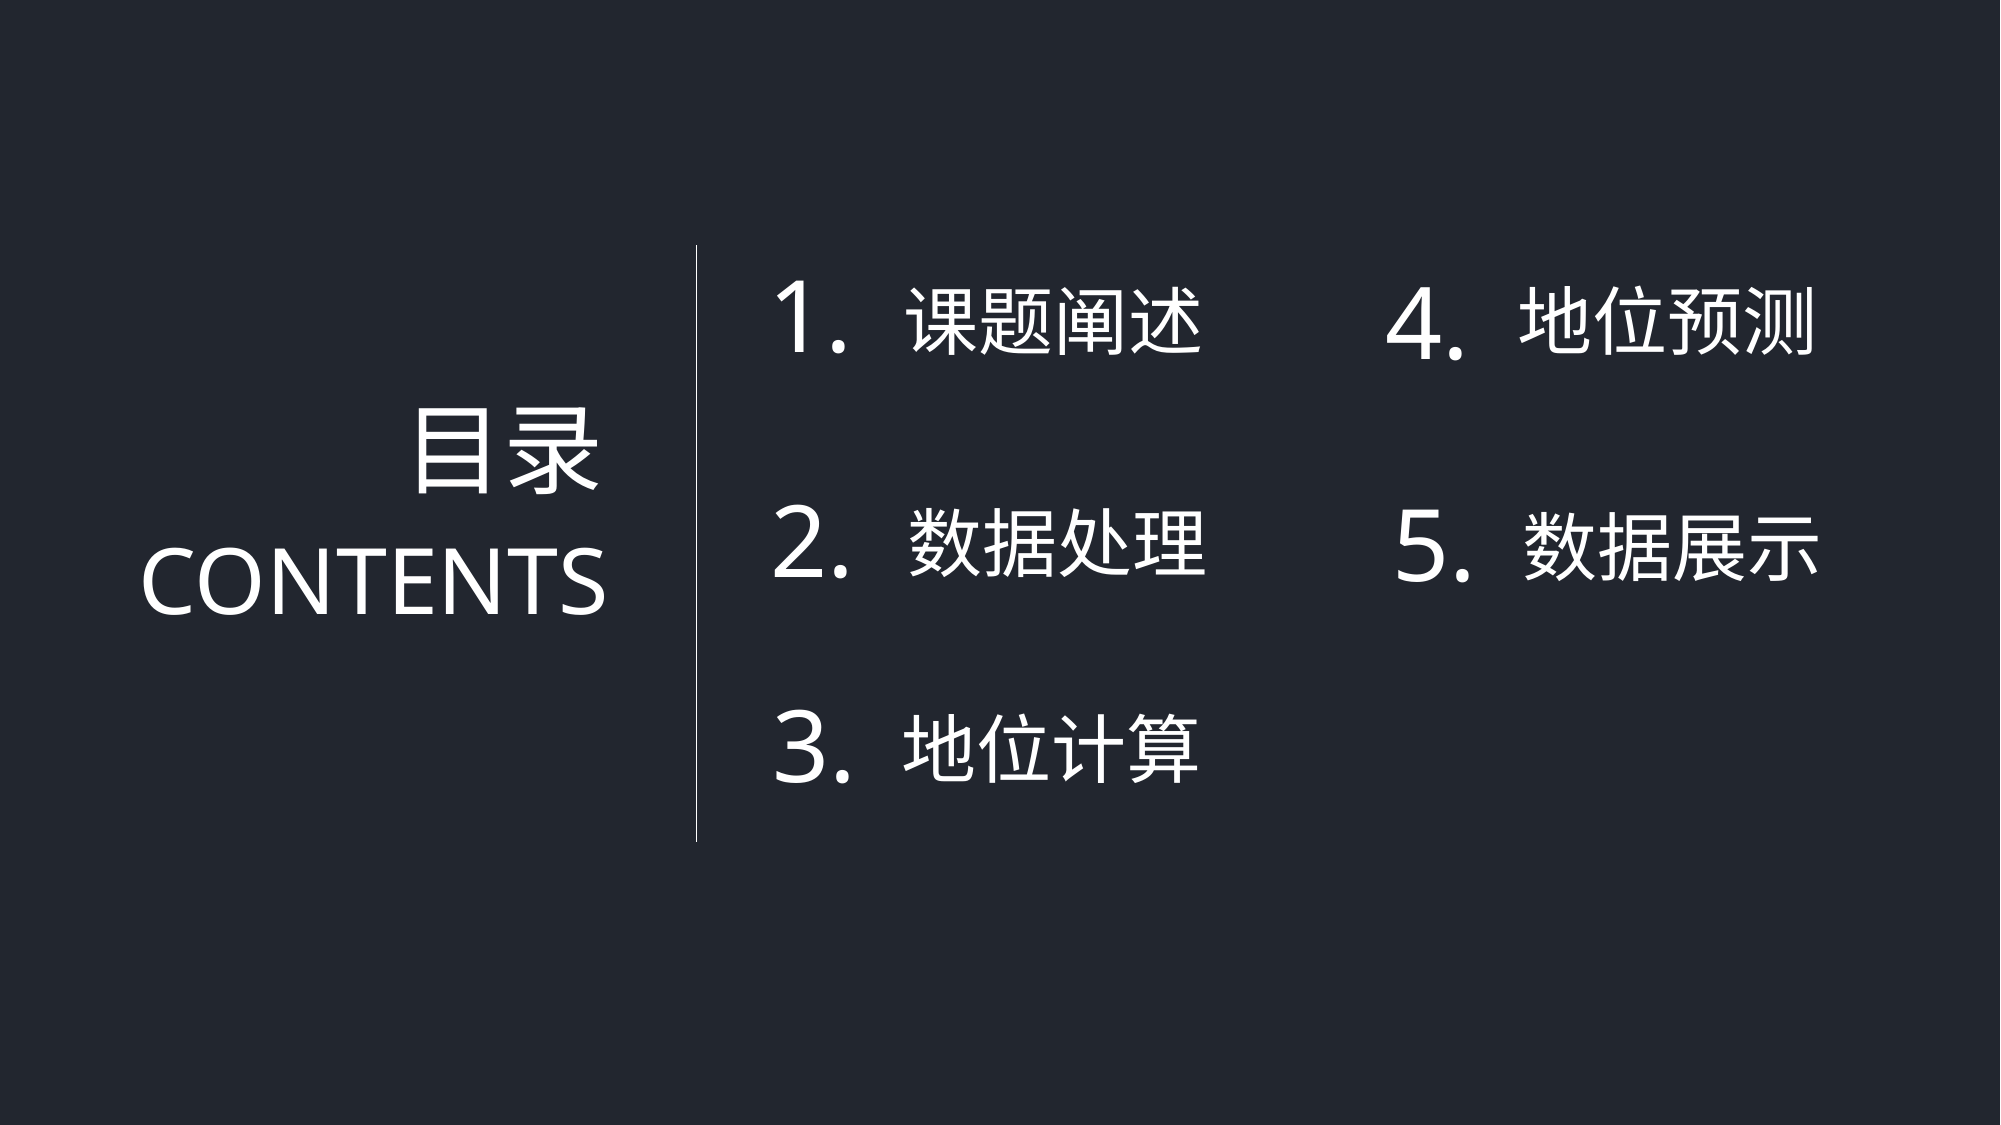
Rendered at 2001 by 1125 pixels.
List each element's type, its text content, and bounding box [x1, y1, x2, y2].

text_box 数据展示 [1508, 493, 1926, 599]
text_box 目录 [388, 379, 619, 514]
text_box 5. [1377, 474, 1491, 609]
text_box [754, 245, 1311, 812]
text_box CONTENTS [123, 515, 669, 641]
text_box 地位预测 [1503, 267, 1921, 372]
text_box 4. [1370, 252, 1485, 387]
